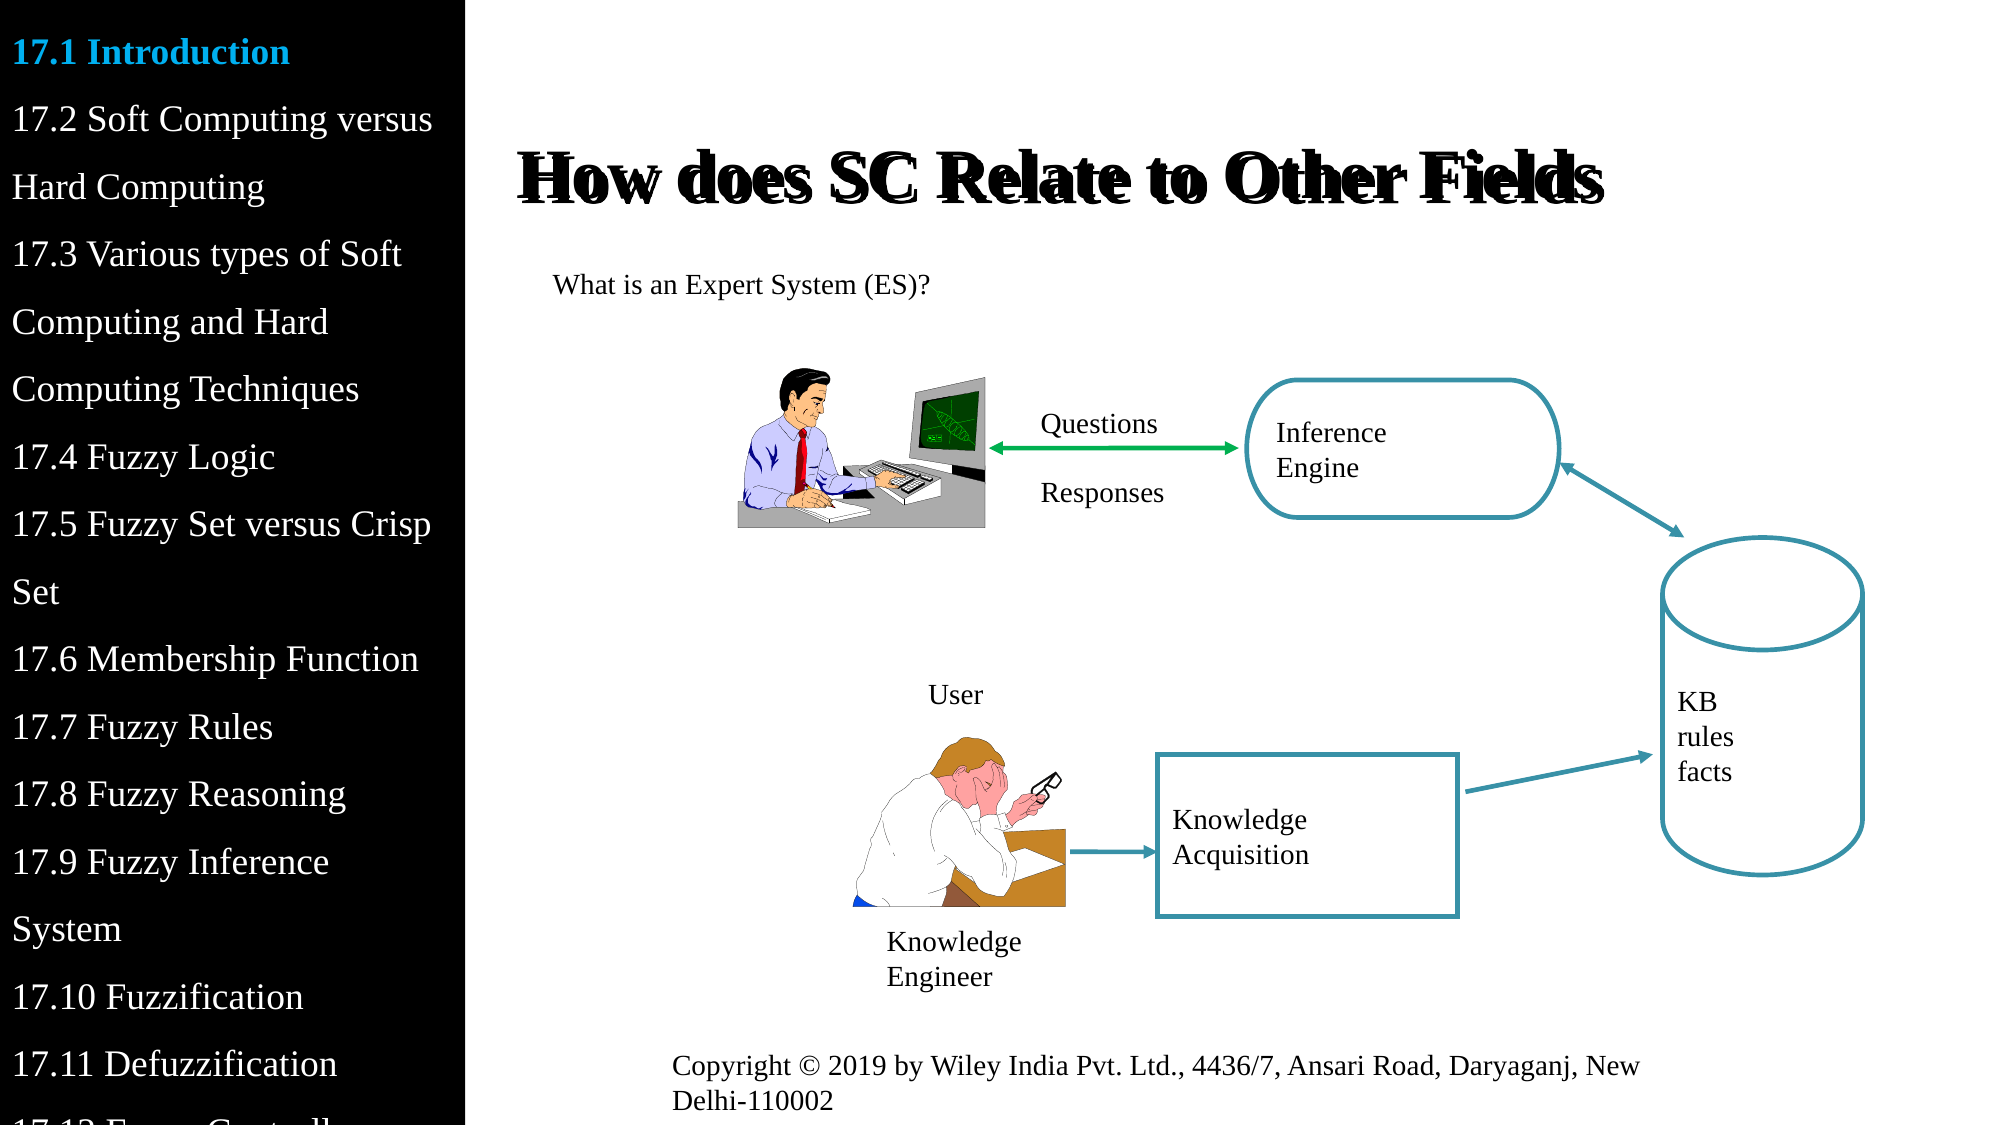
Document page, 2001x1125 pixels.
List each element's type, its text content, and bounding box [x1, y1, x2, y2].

text_box Questions Responses [1025, 449, 1180, 517]
picture [852, 736, 1066, 907]
text_box [1559, 462, 1685, 538]
text_box Inference Engine [1246, 379, 1560, 518]
text_box [1465, 750, 1653, 792]
text_box 17.1 Introduction 17.2 Soft Computing versus Hard Computing 17.3 Various types of Soft Computing and Hard Computing Techniques 17.4 Fuzzy Logic 17.5 Fuzzy Set versus Crisp Set 17.6 Membership Function 17.7 Fuzzy Rules 17.8 Fuzzy Reasoning 17.9 Fuzzy Inference System 17.10 Fuzzification 17.11 Defuzzification 17.12 Fuzzy Controllers [0, 0, 466, 1125]
text_box [1071, 845, 1158, 859]
text_box Knowledge Acquisition [1157, 754, 1458, 917]
text_box KB rules facts [1662, 537, 1863, 876]
text_box [993, 441, 1239, 455]
text_box Copyright © 2019 by Wiley India Pvt. Ltd., 4436/7, Ansari Road, Daryaganj, New Delhi-110002 [657, 1039, 1658, 1124]
text_box Knowledge Engineer [871, 916, 1037, 1000]
text_box What is an Expert System (ES)? [537, 258, 946, 308]
text_box Questions Responses [1025, 396, 1180, 447]
text_box User [913, 667, 999, 718]
text_box How does SC Relate to Other Fields [501, 109, 1824, 242]
picture [734, 364, 989, 532]
